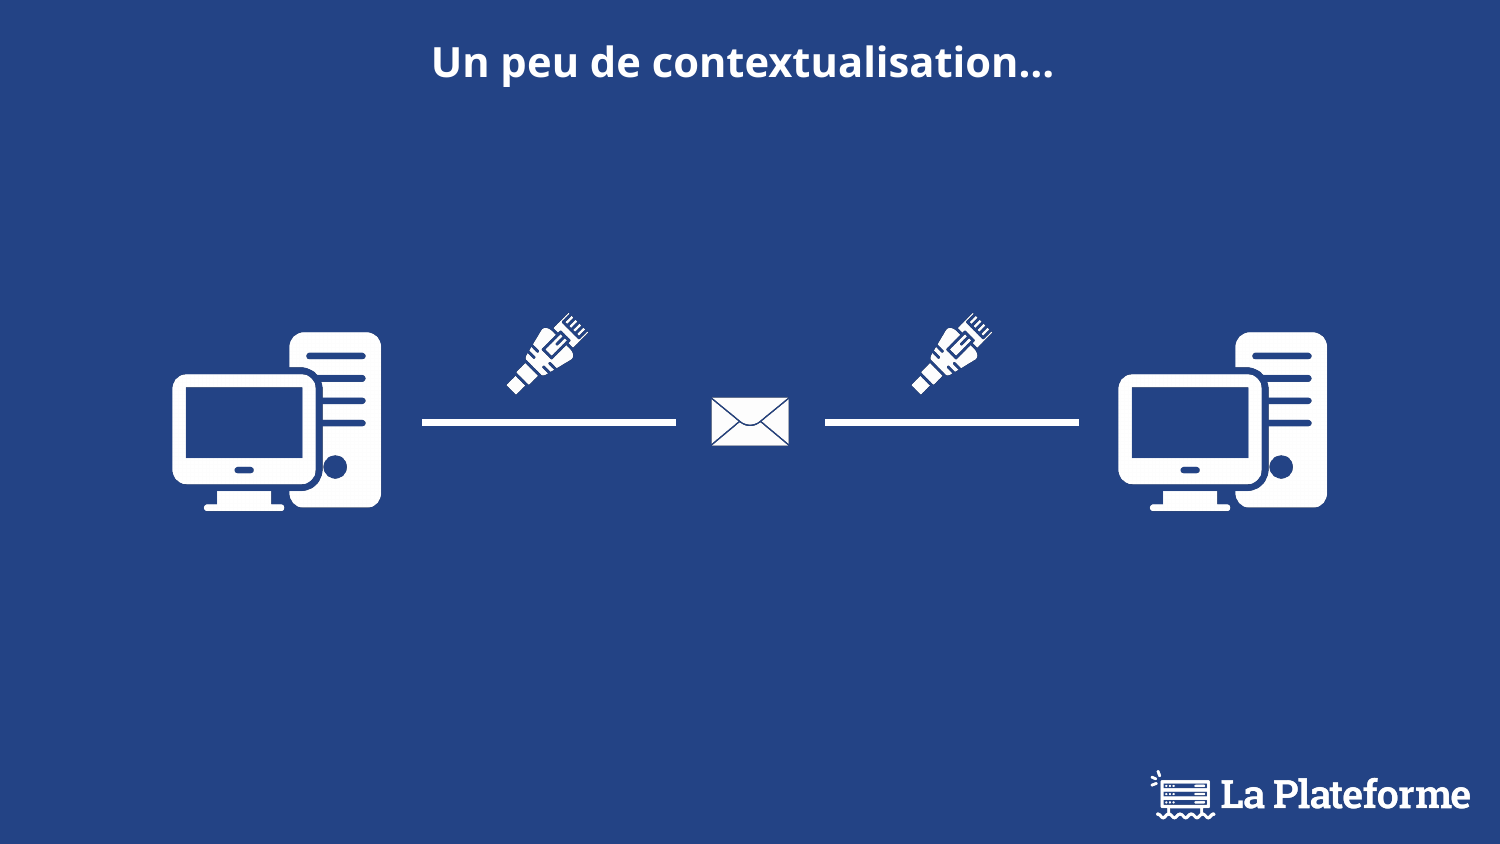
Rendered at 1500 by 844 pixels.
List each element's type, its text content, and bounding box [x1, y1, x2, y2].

picture [906, 308, 998, 399]
picture [163, 308, 390, 536]
picture [1144, 767, 1477, 826]
picture [704, 376, 796, 467]
text_box Un peu de contextualisation… [415, 20, 1084, 101]
picture [502, 308, 593, 399]
picture [1108, 308, 1336, 536]
